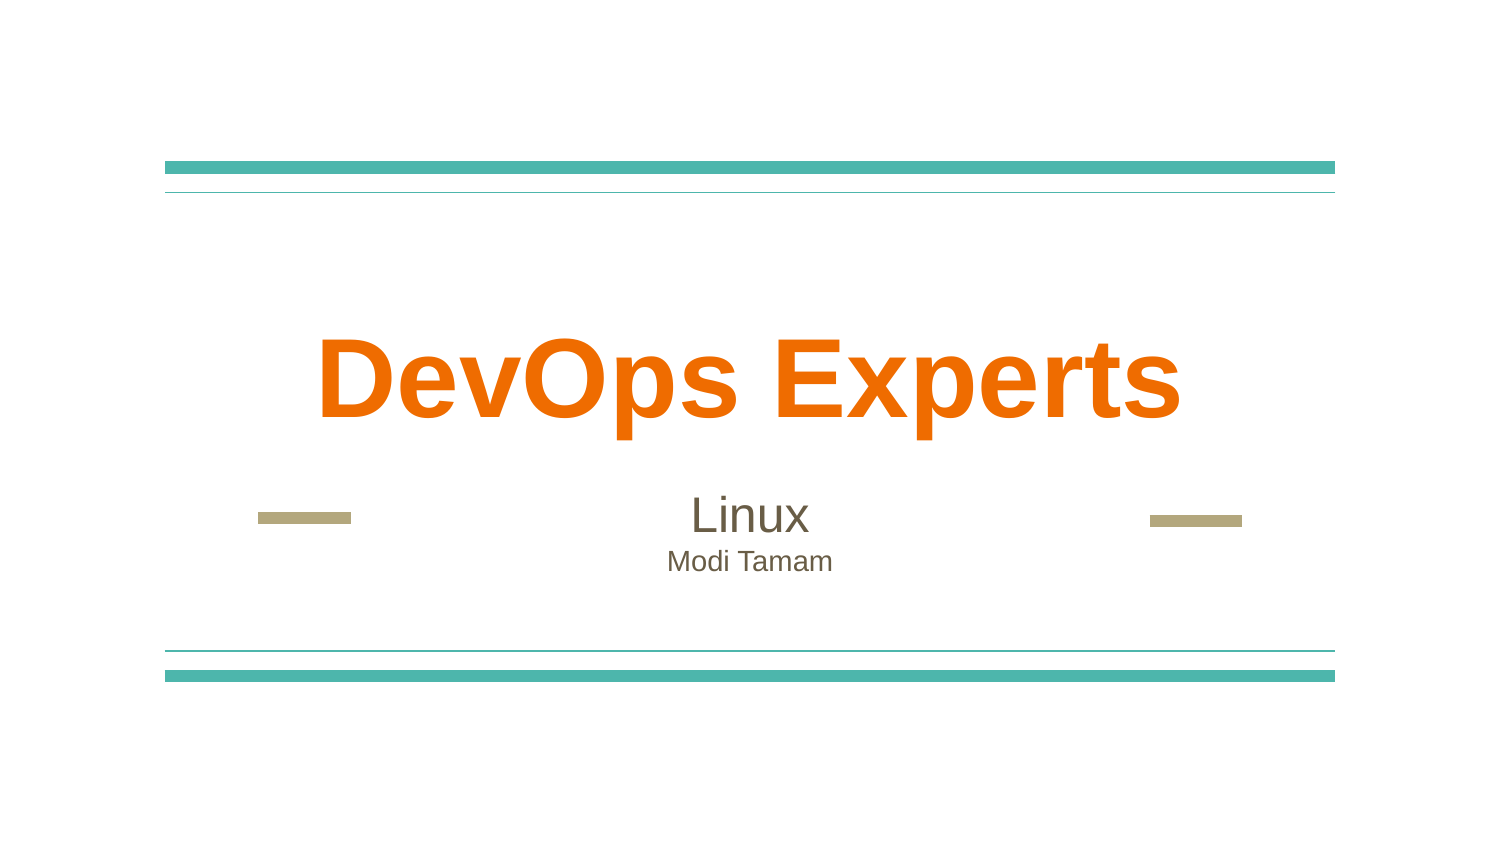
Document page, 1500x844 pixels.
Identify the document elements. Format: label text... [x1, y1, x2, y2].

subtitle Linux Modi Tamam [350, 467, 1150, 598]
title DevOps Experts [164, 287, 1336, 456]
